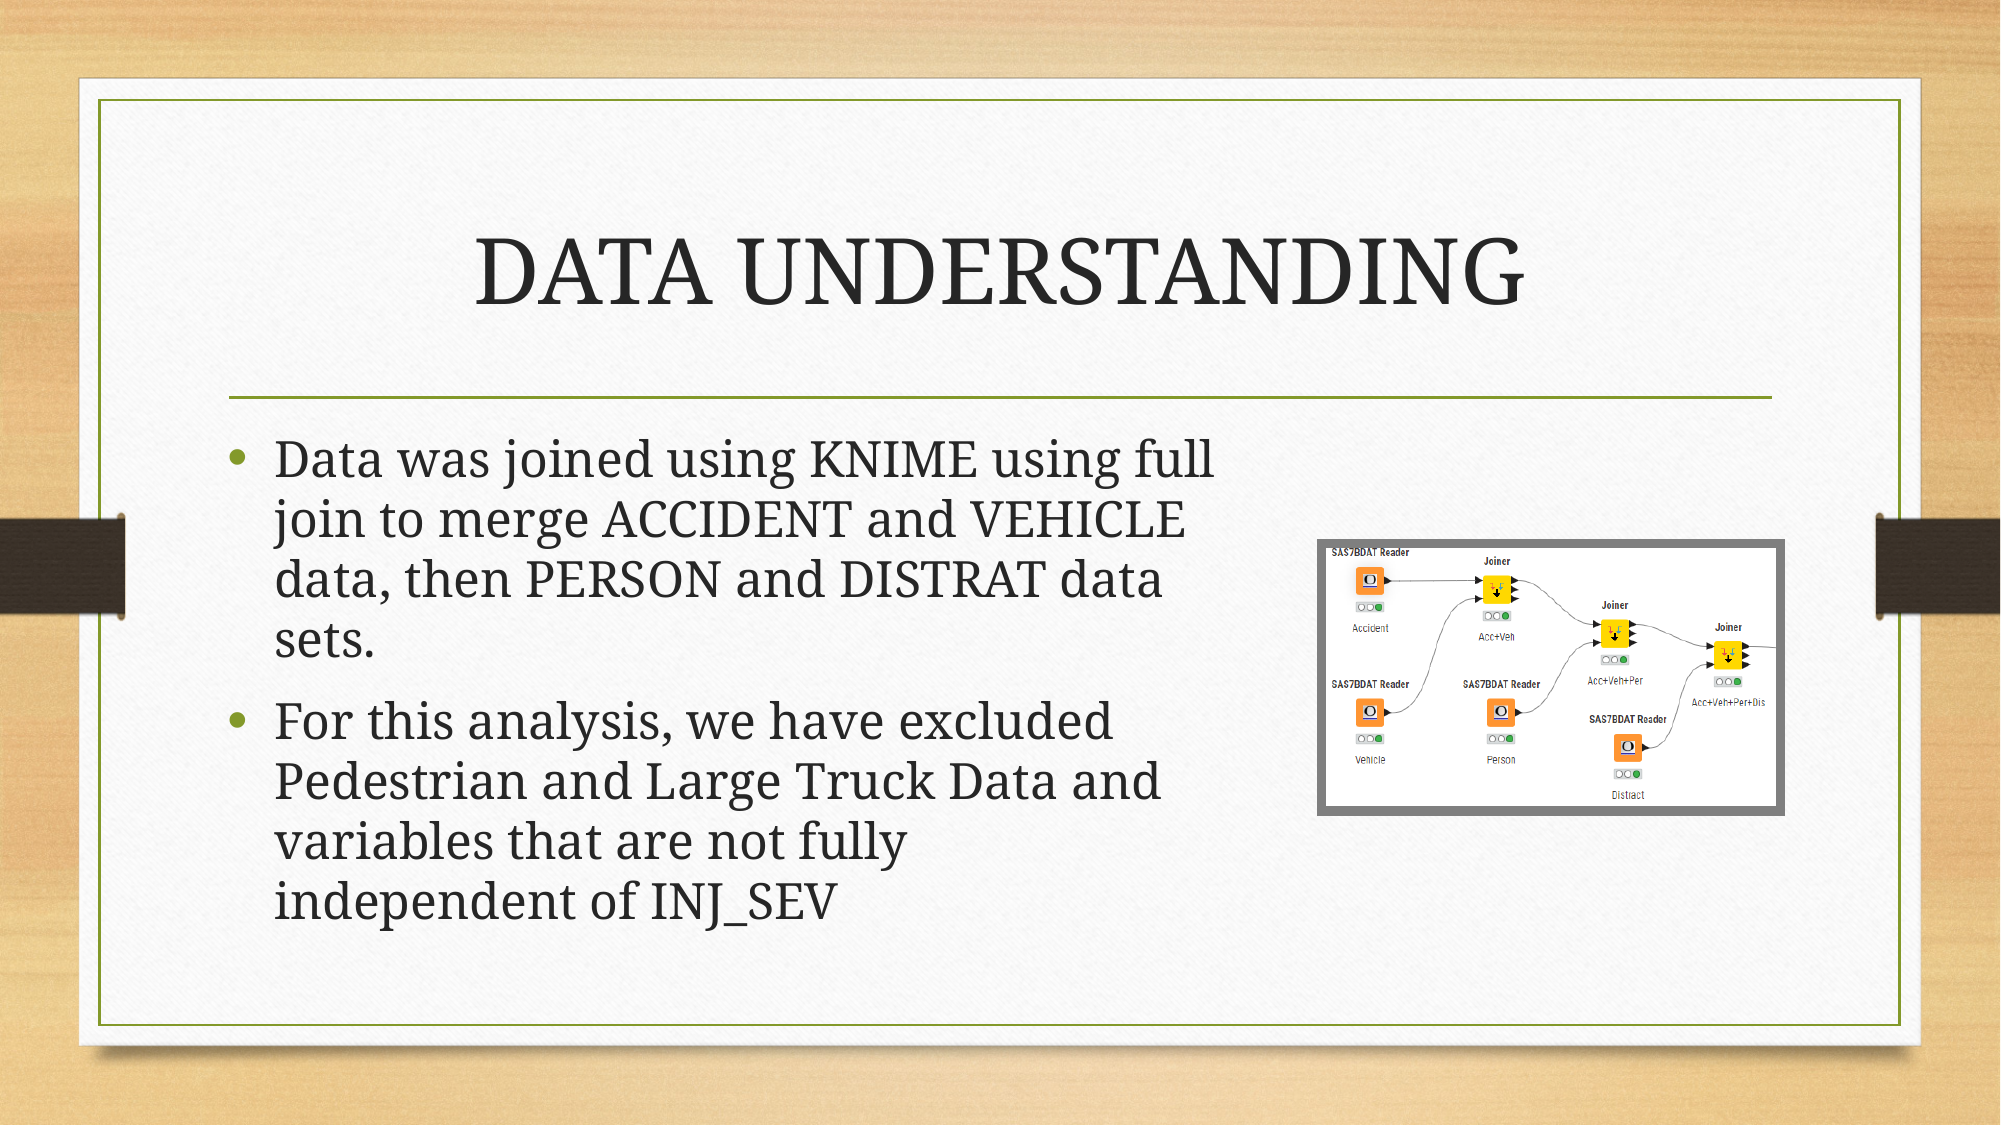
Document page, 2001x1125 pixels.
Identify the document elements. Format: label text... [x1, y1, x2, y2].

picture [0, 0, 2001, 1125]
title DATA UNDERSTANDING [212, 161, 1788, 375]
list Data was joined using KNIME using full join to merge ACCIDENT and VEHICLE data, then PERSON and DISTRAT data sets. For this analysis, we have excluded Pedestrian and Large Truck Data and variables that are not fully independent of INJ_SEV [212, 419, 1239, 964]
